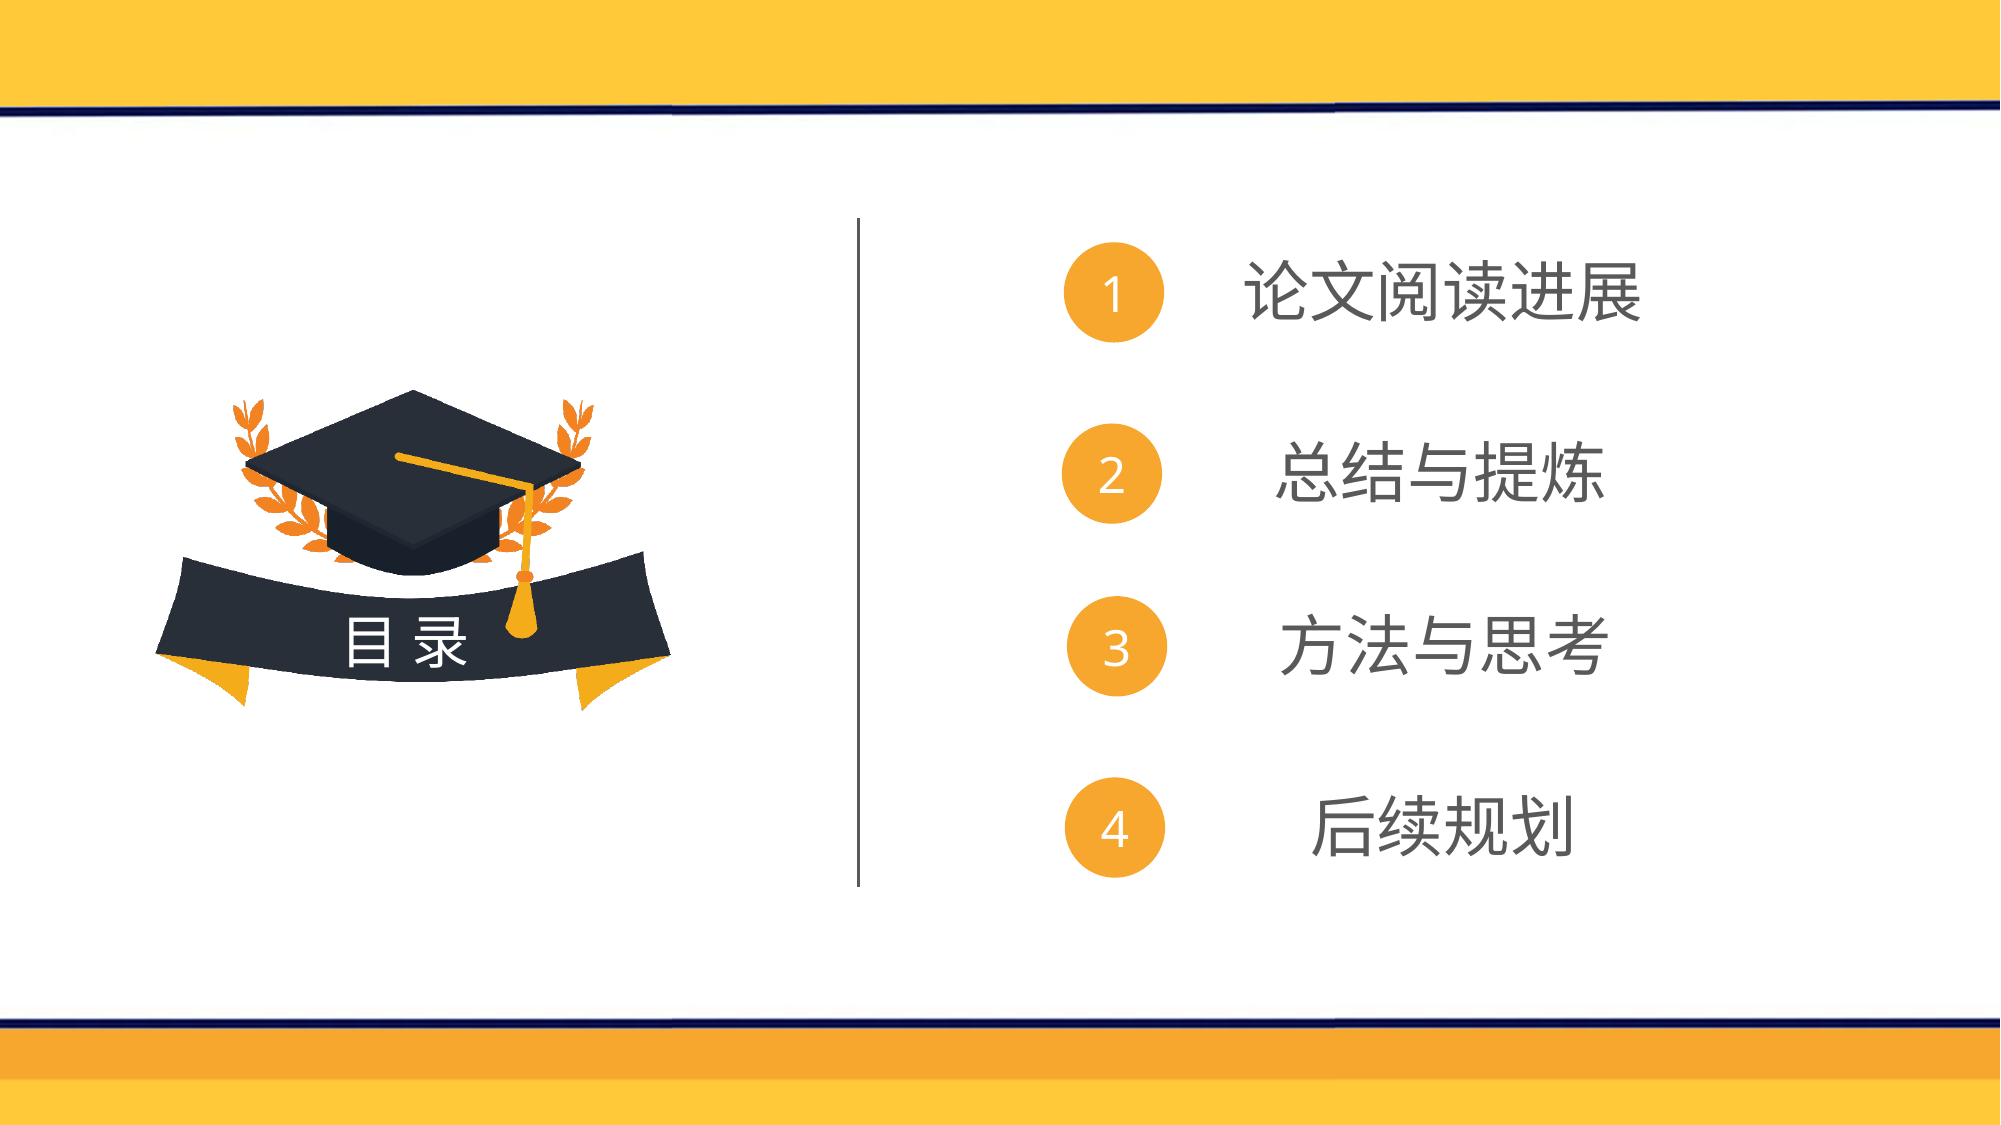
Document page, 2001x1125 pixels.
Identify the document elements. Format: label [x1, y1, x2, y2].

text_box [87, 231, 723, 874]
text_box [1063, 242, 1658, 343]
text_box [1064, 777, 1592, 878]
text_box [1066, 596, 1628, 697]
picture [0, 0, 2000, 1125]
text_box [1061, 423, 1623, 524]
